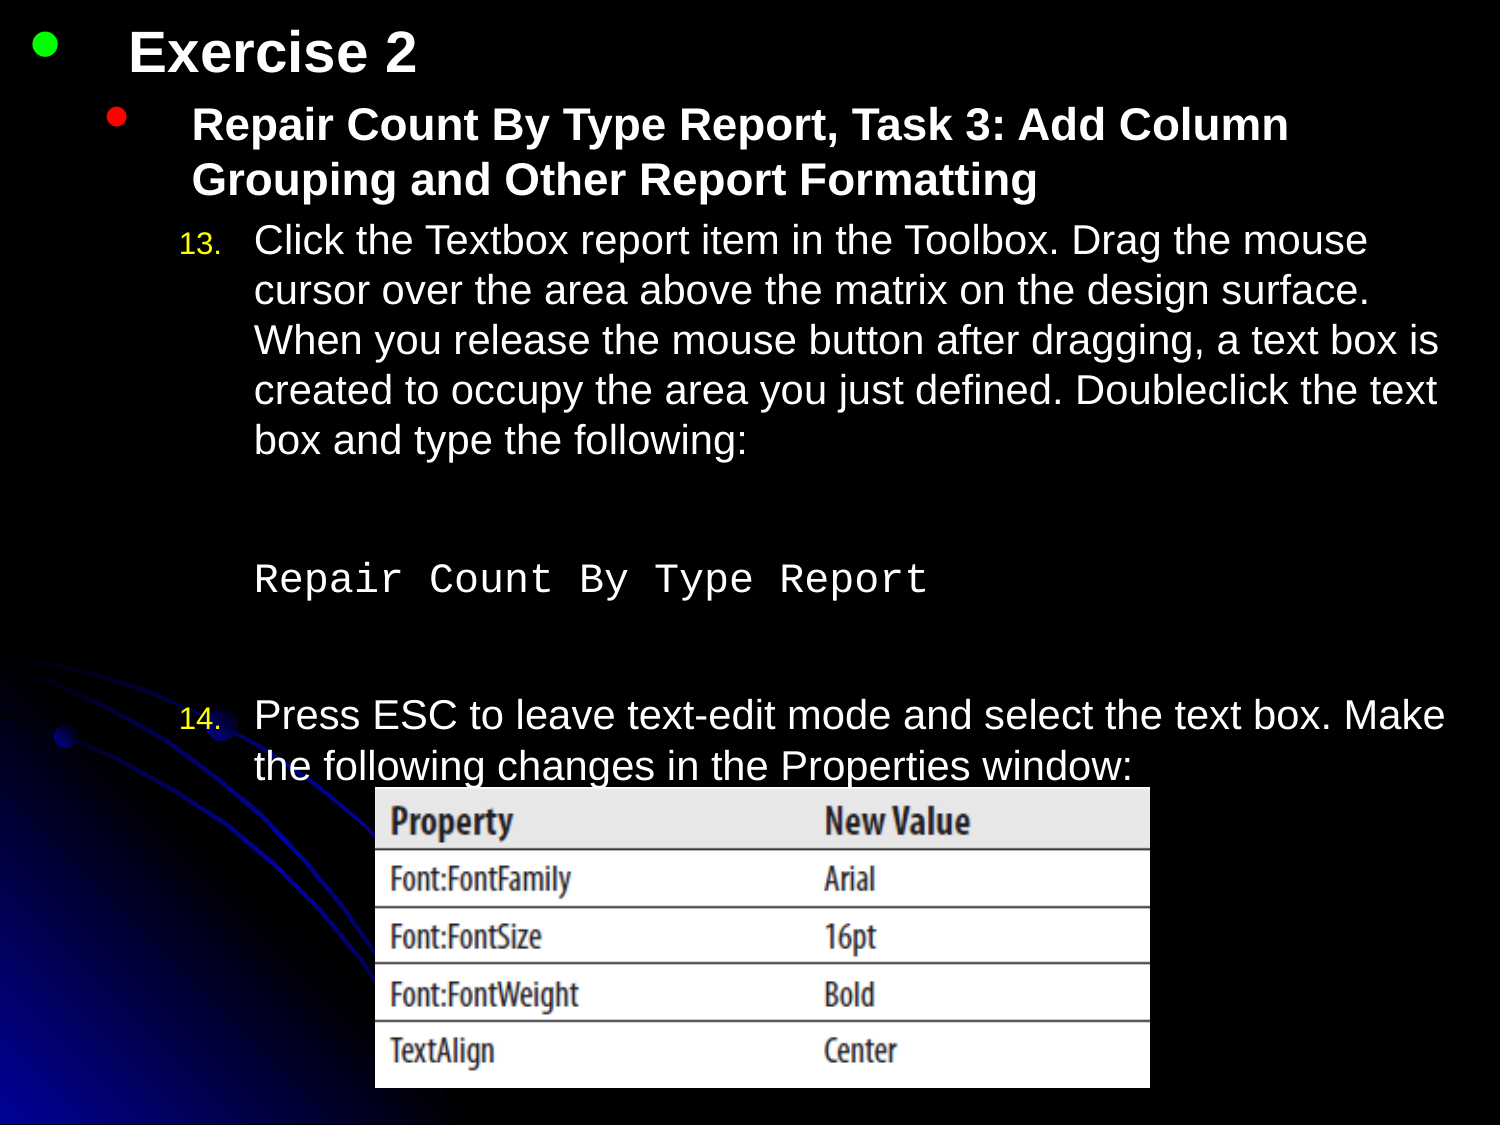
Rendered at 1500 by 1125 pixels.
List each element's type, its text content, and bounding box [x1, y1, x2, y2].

list Exercise 2 Repair Count By Type Report, Task 3: Add Column Grouping and Other Report Formatting Click the Textbox report item in the Toolbox. Drag the mouse cursor over the area above the matrix on the design surface. When you release the mouse button after dragging, a text box is created to occupy the area you just defined. Doubleclick the text box and type the following: Repair Count By Type Report Press ESC to leave text-edit mode and select the text box. Make the following changes in the Properties window: [13, 14, 1490, 1103]
picture [374, 787, 1151, 1088]
